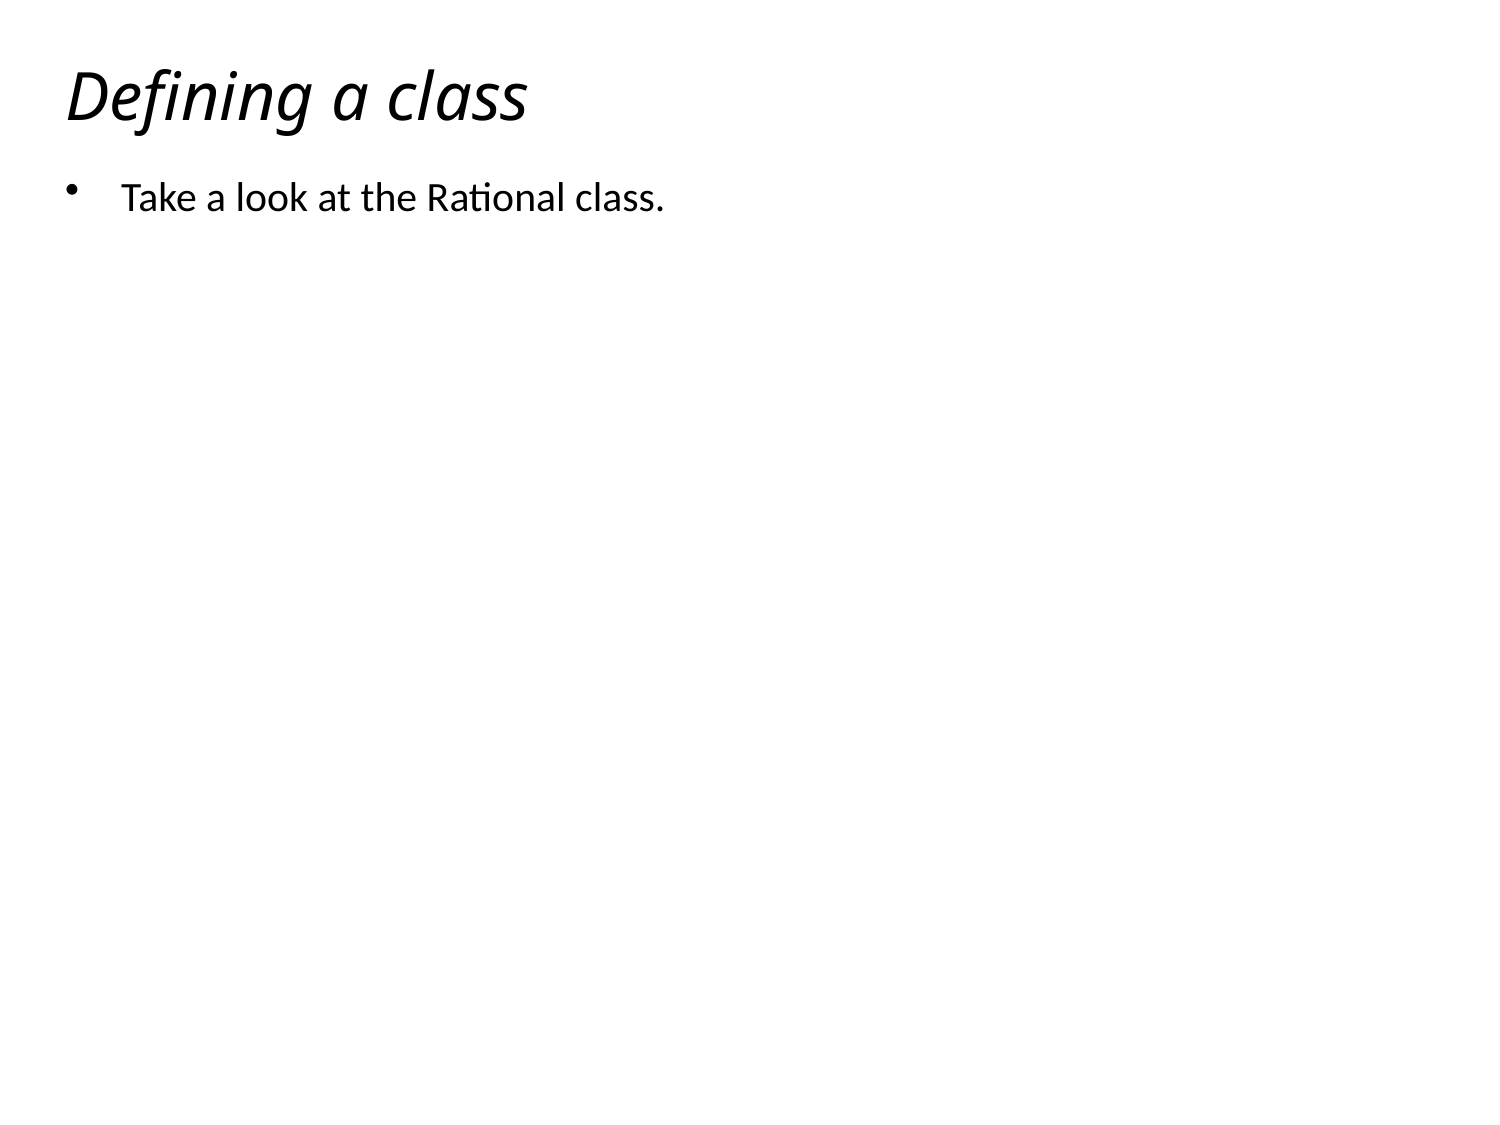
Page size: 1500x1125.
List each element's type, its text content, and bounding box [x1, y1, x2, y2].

title Defining a class [49, 49, 1451, 138]
list Take a look at the Rational class. [49, 162, 1451, 1001]
